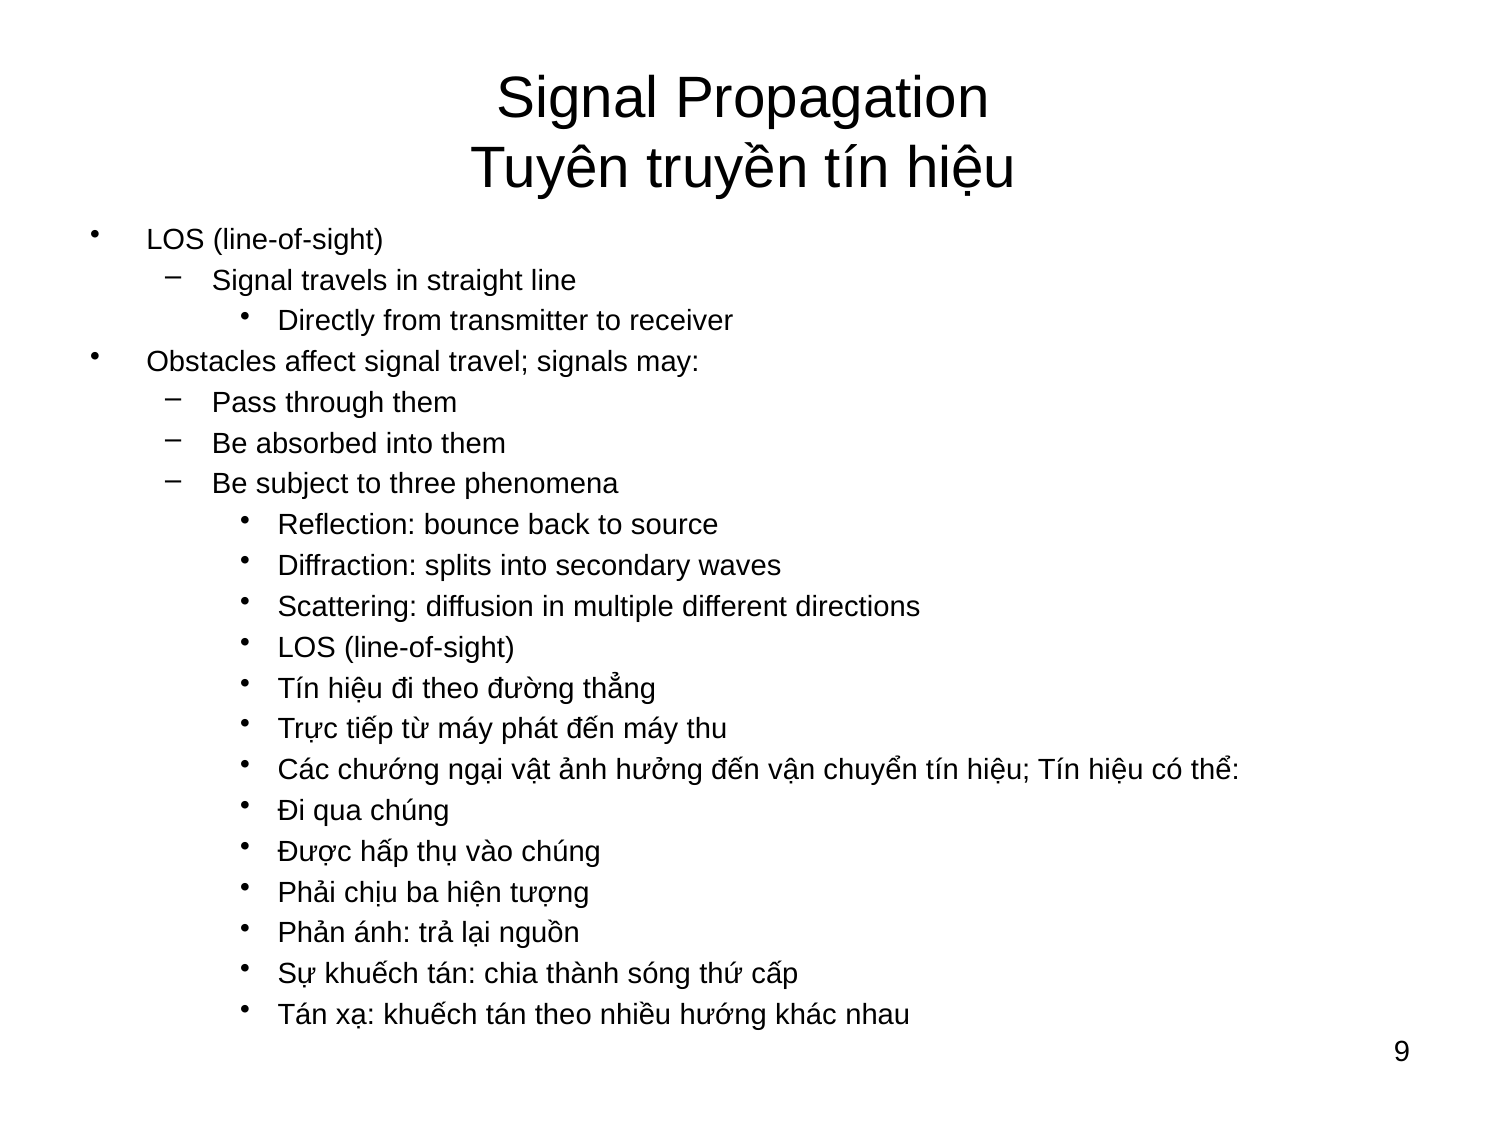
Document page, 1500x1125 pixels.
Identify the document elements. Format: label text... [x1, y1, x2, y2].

title Signal Propagation Tuyên truyền tín hiệu [75, 45, 1413, 212]
list LOS (line-of-sight) Signal travels in straight line Directly from transmitter to receiver Obstacles affect signal travel; signals may: Pass through them Be absorbed into them Be subject to three phenomena Reflection: bounce back to source Diffraction: splits into secondary waves Scattering: diffusion in multiple different directions LOS (line-of-sight) Tín hiệu đi theo đường thẳng Trực tiếp từ máy phát đến máy thu Các chướng ngại vật ảnh hưởng đến vận chuyển tín hiệu; Tín hiệu có thể: Đi qua chúng Được hấp thụ vào chúng Phải chịu ba hiện tượng Phản ánh: trả lại nguồn Sự khuếch tán: chia thành sóng thứ cấp Tán xạ: khuếch tán theo nhiều hướng khác nhau [75, 212, 1425, 955]
slide_number 9 [1074, 1024, 1426, 1103]
